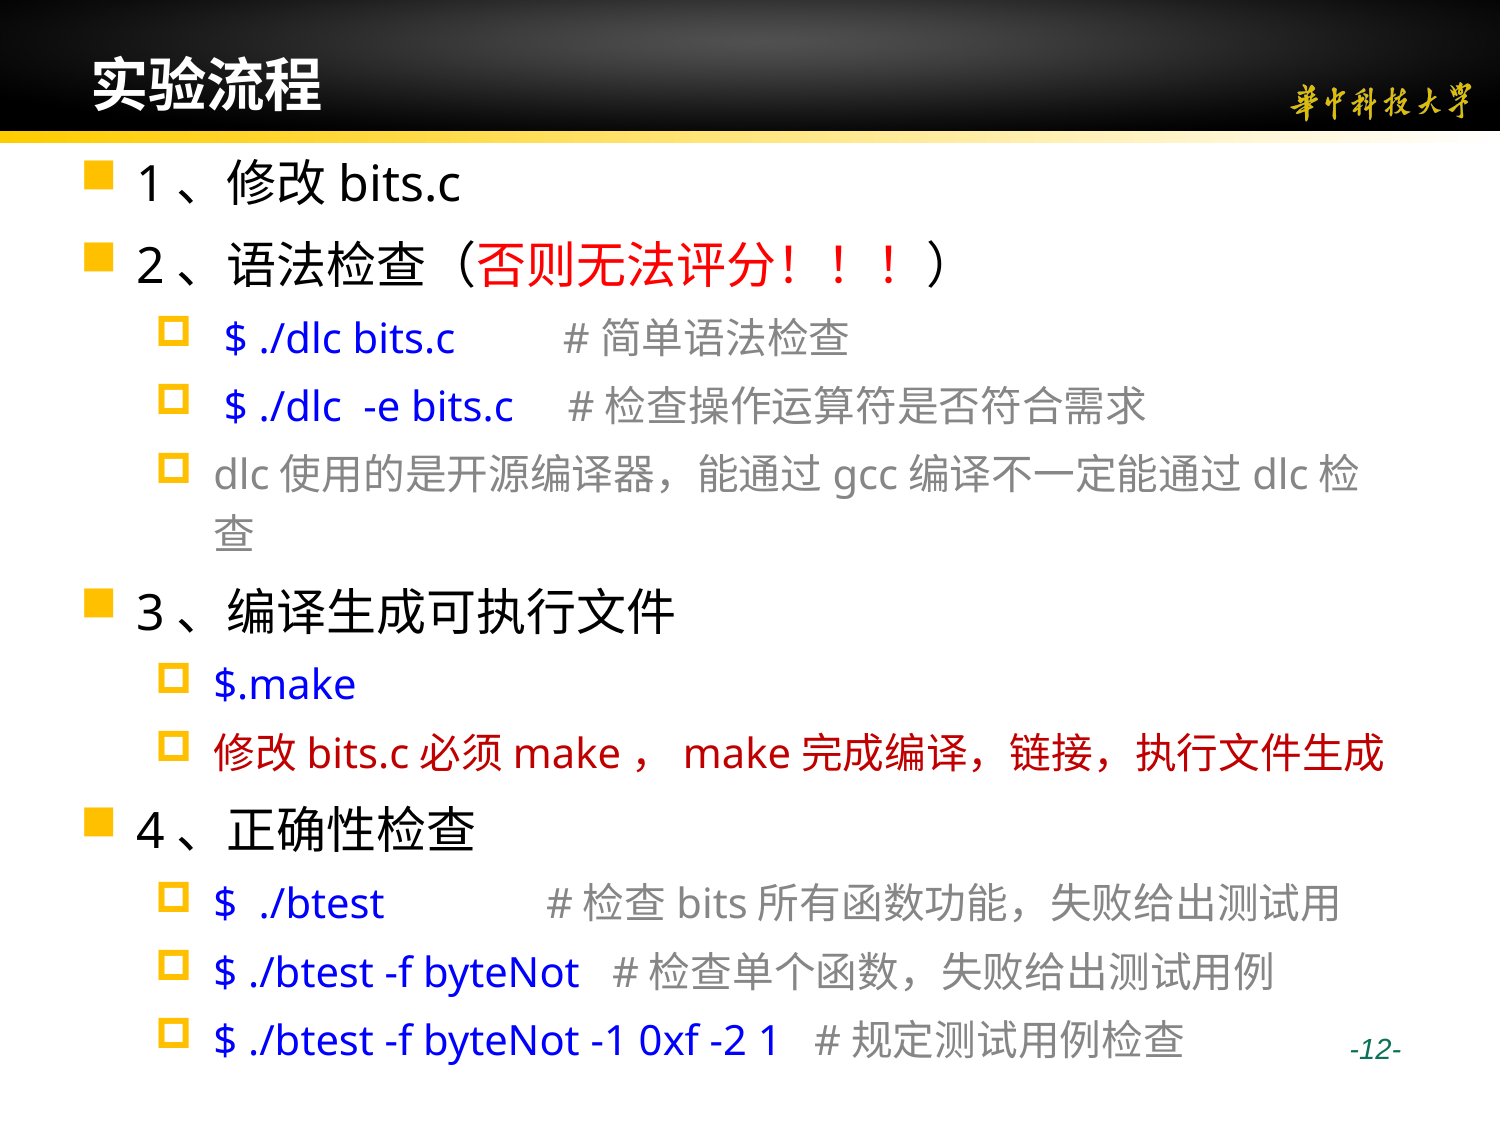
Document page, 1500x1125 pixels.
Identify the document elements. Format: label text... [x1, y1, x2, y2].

title 实验流程 [74, 34, 1426, 131]
picture [0, 0, 1500, 131]
slide_number -12- [1257, 1023, 1425, 1102]
list 1、修改bits.c 2、语法检查（否则无法评分！！！） $ ./dlc bits.c #简单语法检查 $ ./dlc -e bits.c #检查操作运算符是否符合需求 dlc使用的是开源编译器，能通过gcc编译不一定能通过dlc检查 3、编译生成可执行文件 $.make 修改bits.c必须make，make完成编译，链接，执行文件生成 4、正确性检查 $ ./btest #检查bits所有函数功能，失败给出测试用 $ ./btest -f byteNot #检查单个函数，失败给出测试用例 $ ./btest -f byteNot -1 0xf -2 1 #规定测试用例检查 [64, 131, 1414, 959]
